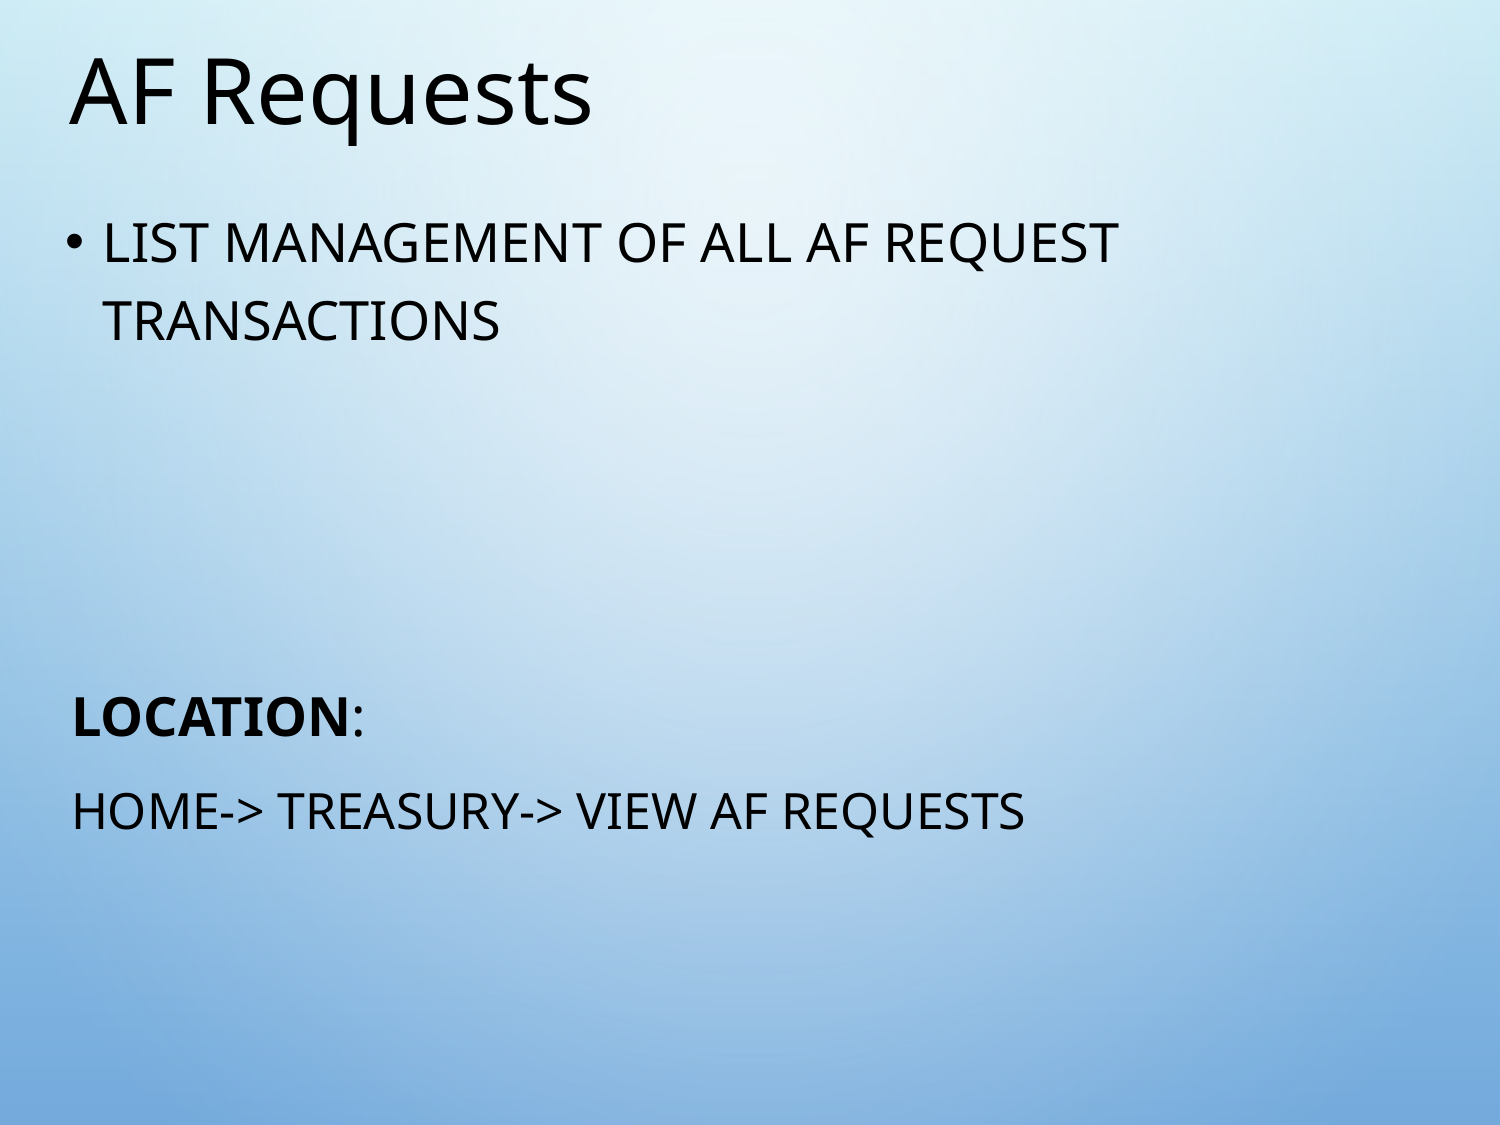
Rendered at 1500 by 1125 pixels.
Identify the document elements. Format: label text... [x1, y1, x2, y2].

list List management of all AF request transactions Location: Home-> Treasury-> View AF Requests [50, 187, 1500, 1113]
list Go to “Home-> Treasury” Under “Accountable Forms” category, click “New AF Transaction” Set the “Type of Transaction” to “BEGIN BALANCE” Set the “Date Issued” to the actual date of the transaction Click the “Next” button to continue Add the applicable AF in the list together with the quantity Click the “Next’ button to continue Click the “Yes” button to confirm saving For each AF, click the “Add Entry” action Fill-in the required fields that are marked with (*) Click the “OK” button to add Repeat Step-9 for the next AF entry Click the “Post” button to submit Click the “Yes” button to confirm posting [0, 0, 1500, 395]
text_box AF Requests [62, 0, 1475, 175]
